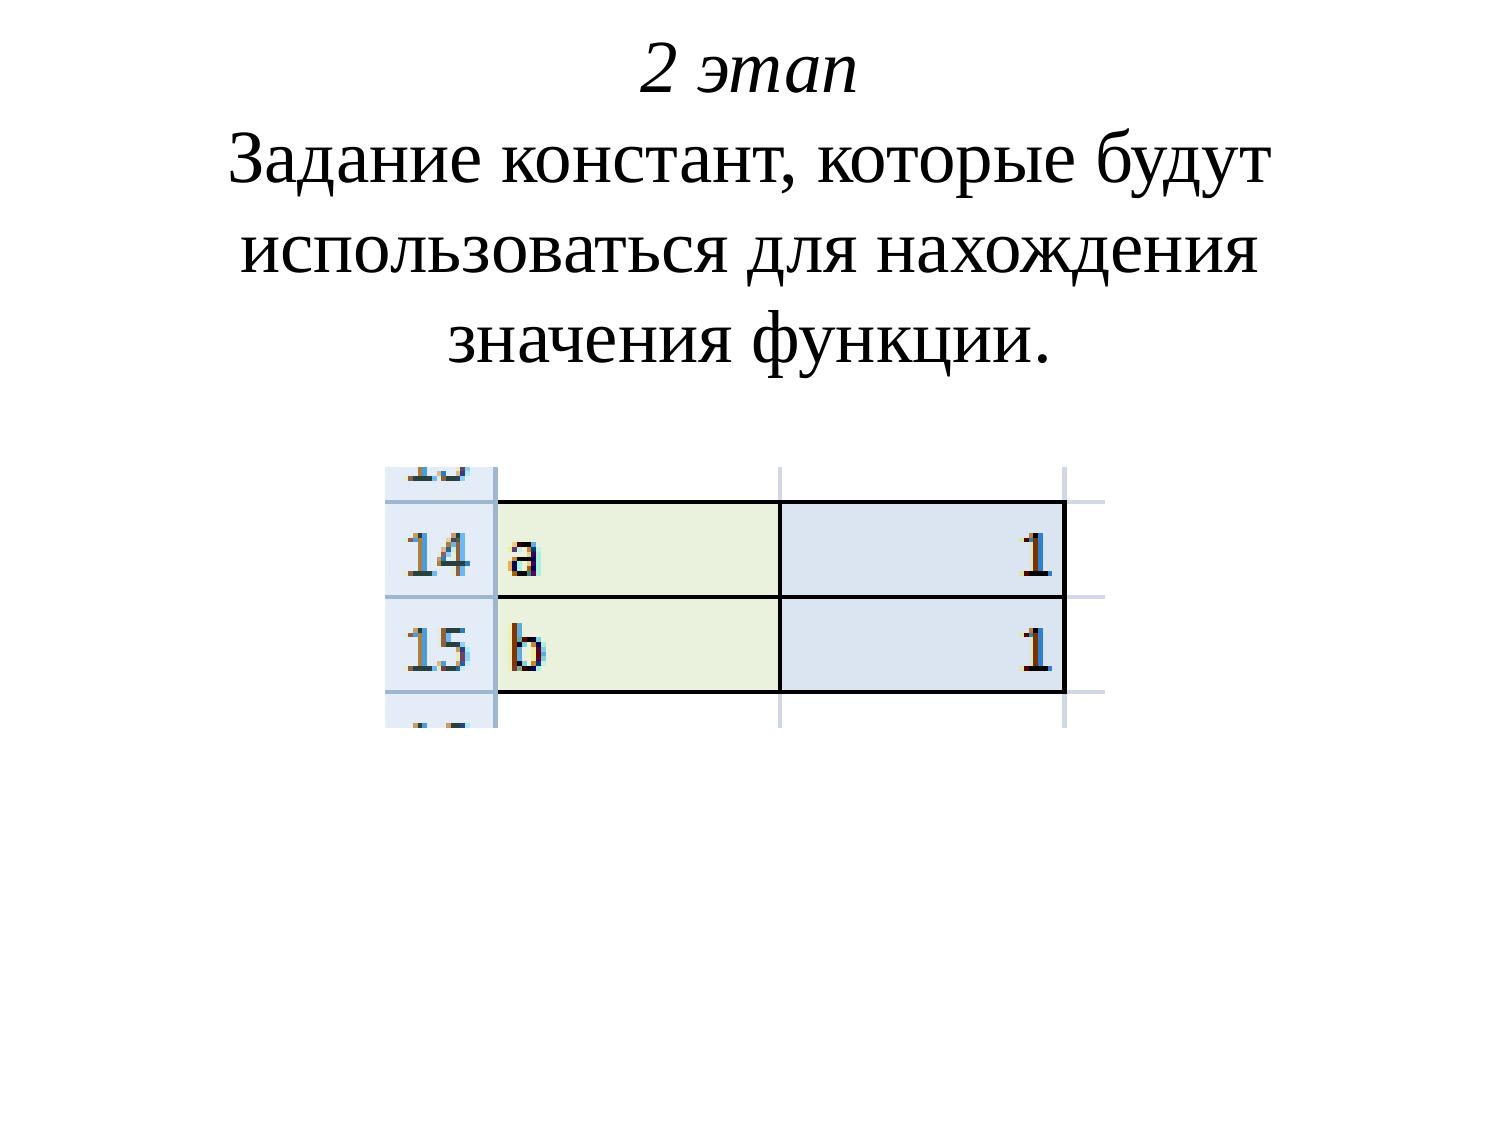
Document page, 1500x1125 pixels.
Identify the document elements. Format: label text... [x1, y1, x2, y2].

picture [385, 467, 1105, 729]
title 2 этап Задание констант, которые будут использоваться для нахождения значения функции. [75, 103, 1425, 291]
